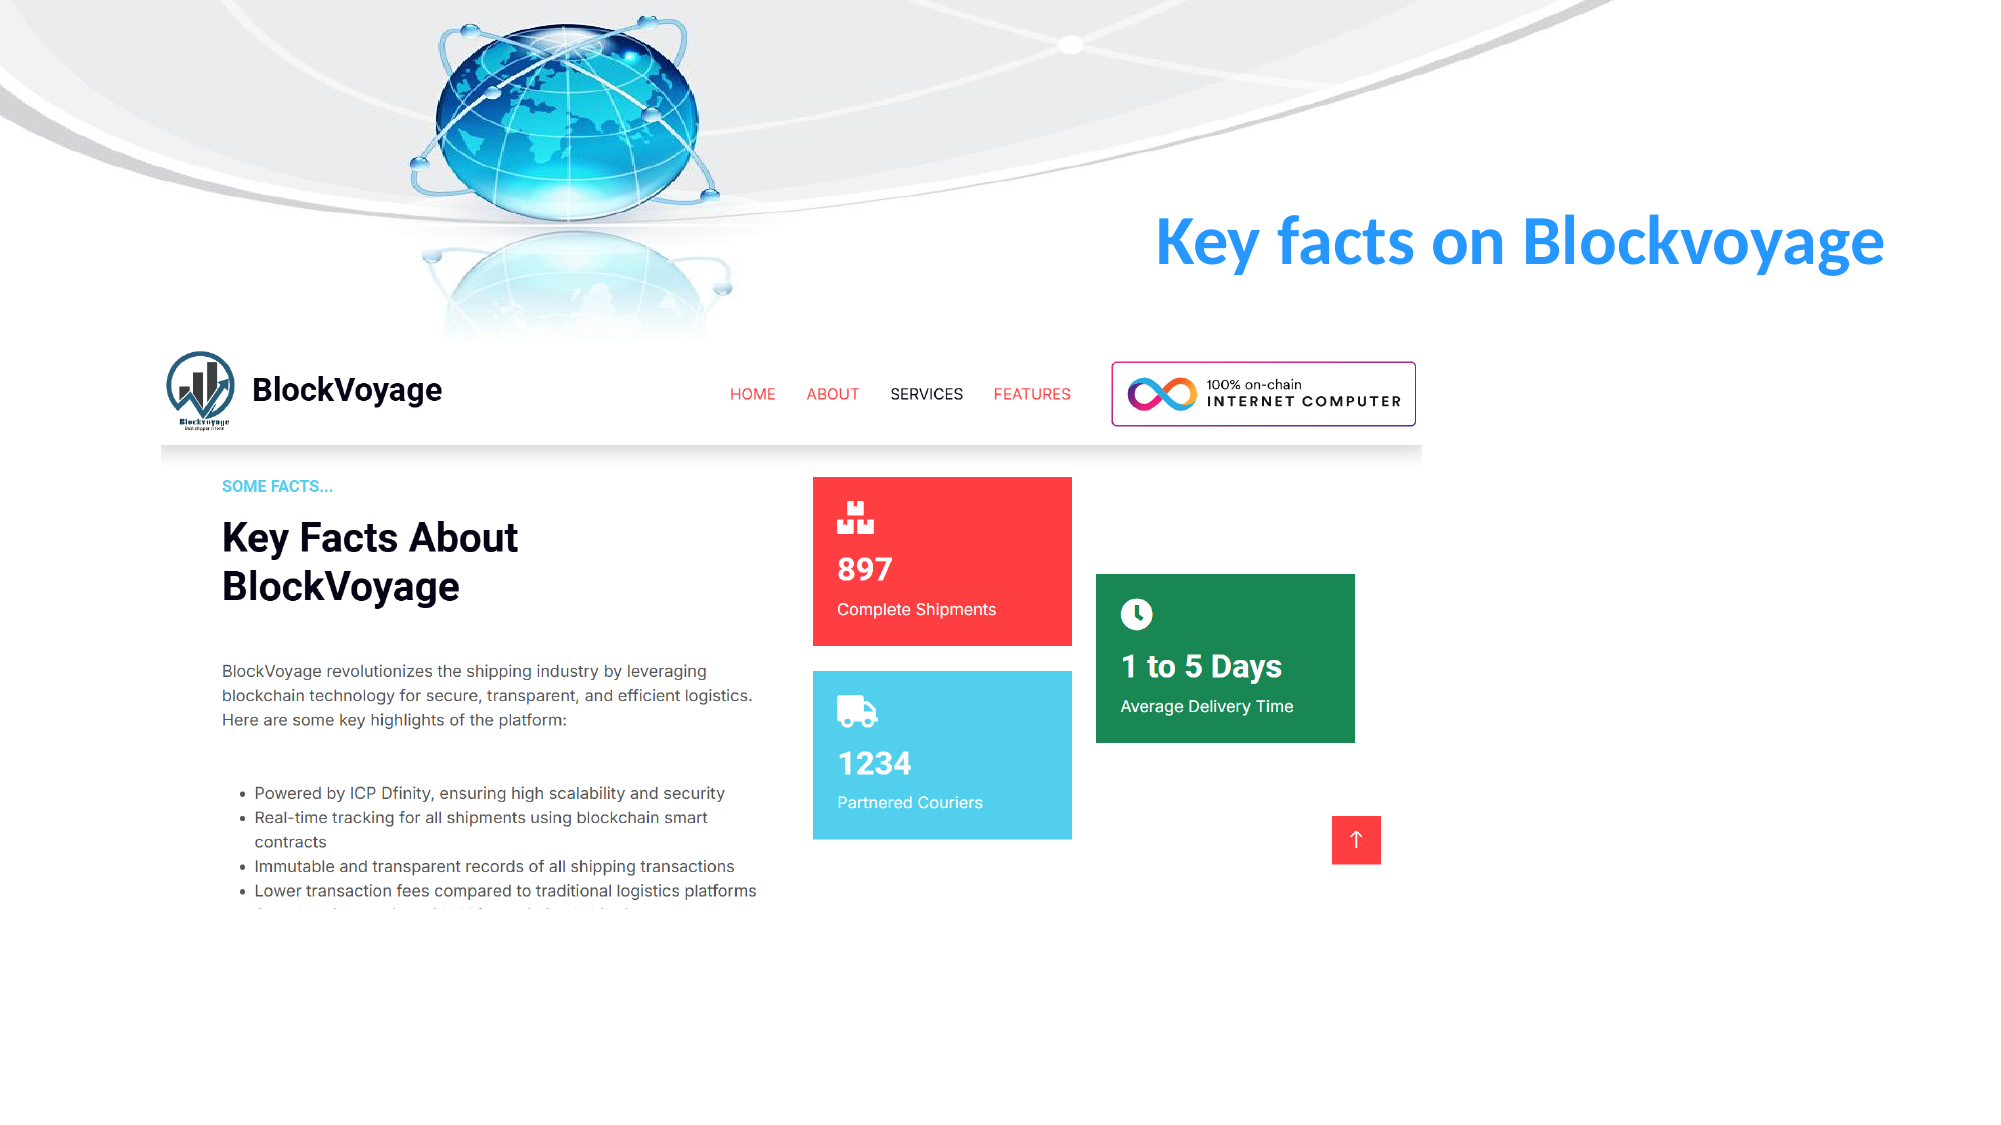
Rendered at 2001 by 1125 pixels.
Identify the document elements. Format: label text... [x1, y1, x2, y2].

picture [0, 0, 2001, 1125]
title Key facts on Blockvoyage [131, 186, 1902, 287]
